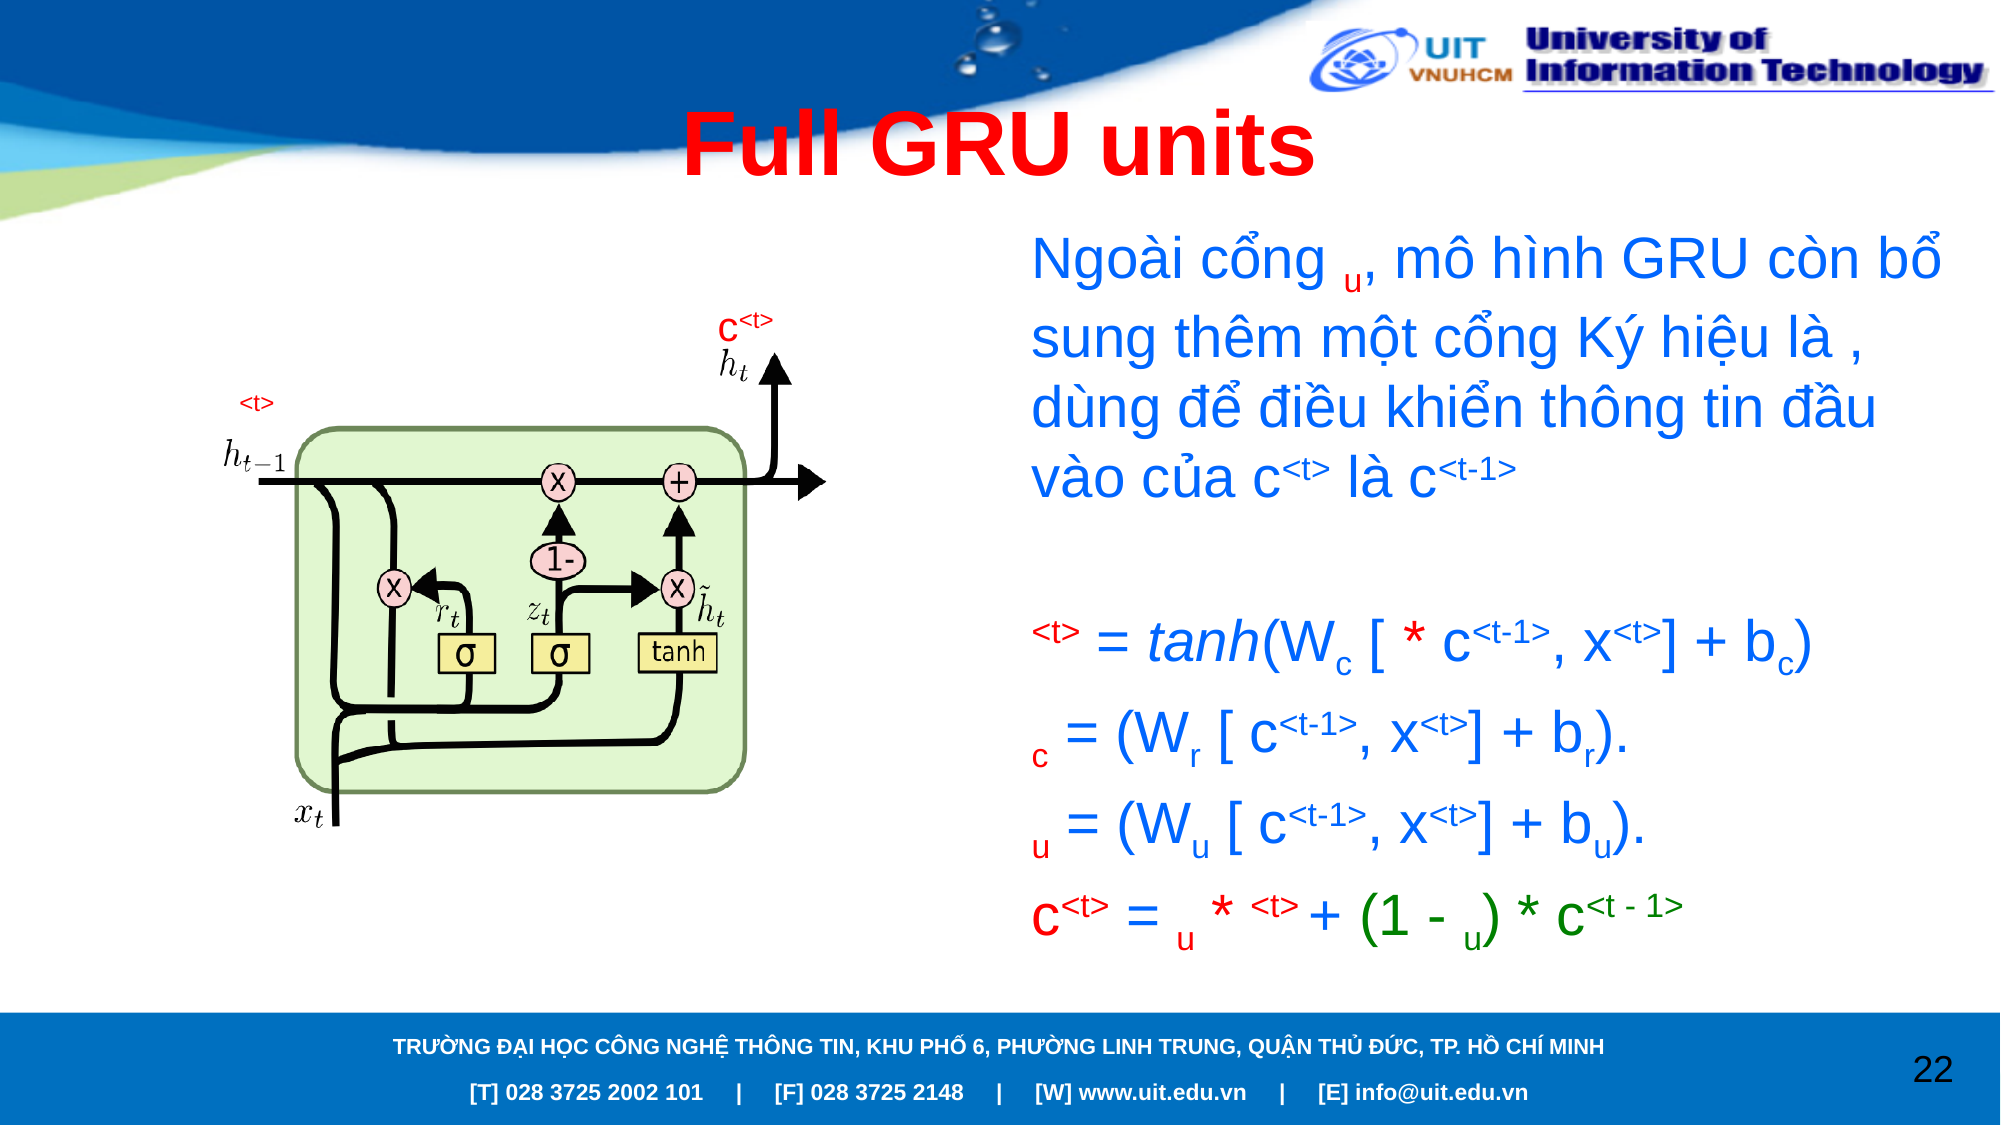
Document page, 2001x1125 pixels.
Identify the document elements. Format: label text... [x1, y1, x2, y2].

text_box c<t> [702, 292, 789, 323]
title Full GRU units [99, 45, 1900, 233]
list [65, 324, 1013, 888]
picture [0, 0, 2001, 1125]
